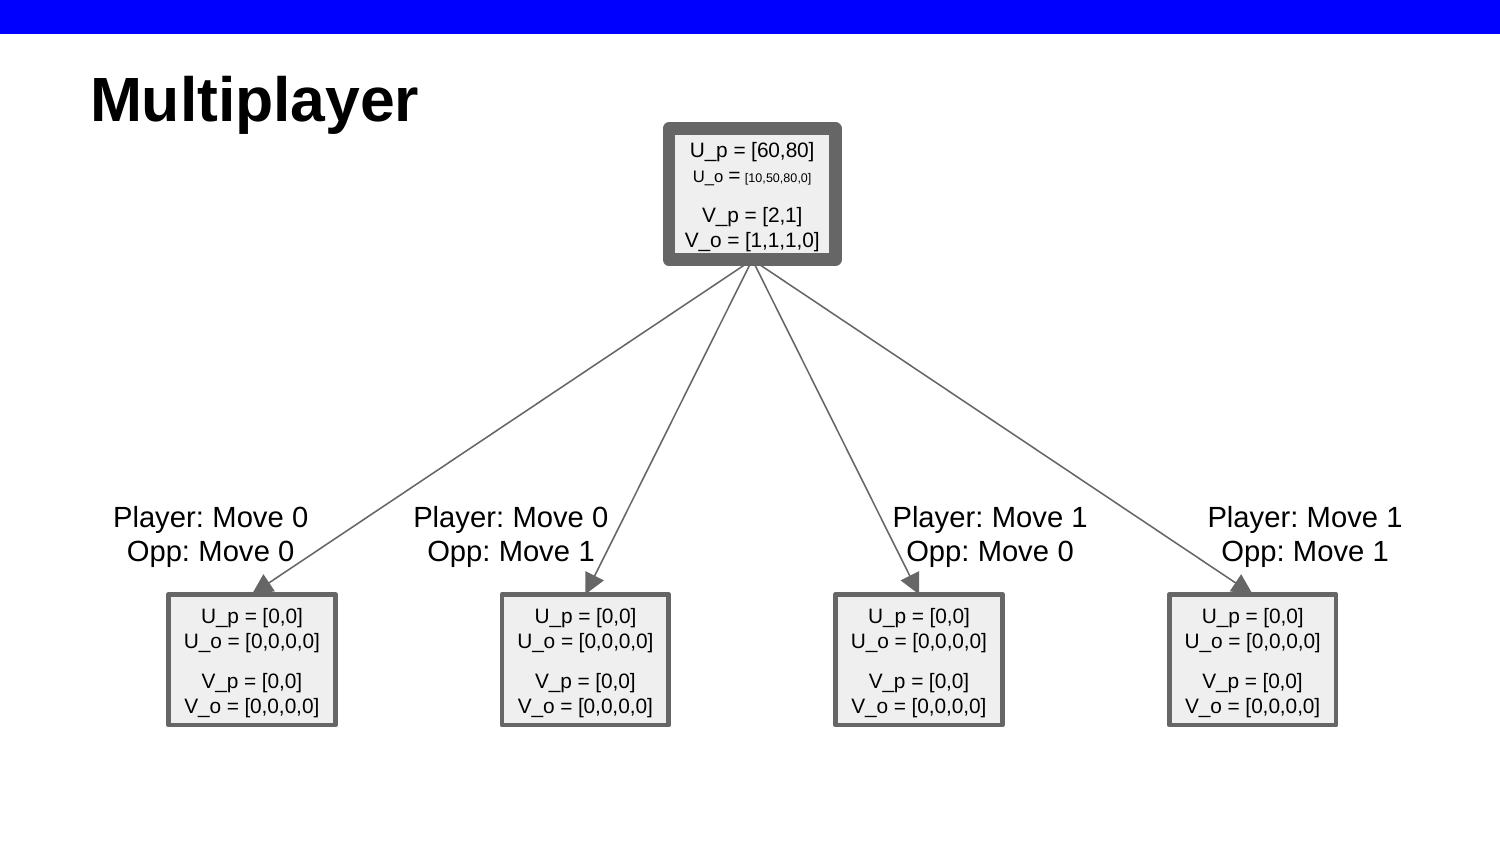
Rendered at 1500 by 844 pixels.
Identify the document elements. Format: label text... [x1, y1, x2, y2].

title Multiplayer [75, 8, 1425, 150]
text_box Player: Move 1 Opp: Move 1 [1258, 482, 1442, 559]
text_box U_p = [0,0] U_o = [0,0,0,0] V_p = [0,0] V_o = [0,0,0,0] [1169, 594, 1336, 726]
text_box U_p = [0,0] U_o = [0,0,0,0] V_p = [0,0] V_o = [0,0,0,0] [502, 603, 669, 726]
text_box U_p = [0,0] U_o = [0,0,0,0] V_p = [0,0] V_o = [0,0,0,0] [168, 594, 336, 726]
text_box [585, 259, 749, 595]
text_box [752, 259, 1253, 595]
text_box U_p = [0,0] U_o = [0,0,0,0] V_p = [0,0] V_o = [0,0,0,0] [835, 603, 1003, 726]
text_box Player: Move 0 Opp: Move 0 [74, 482, 246, 559]
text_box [251, 259, 585, 595]
text_box U_p = [60,80] U_o = [10,50,80,0] V_p = [2,1] V_o = [1,1,1,0] [668, 128, 836, 257]
